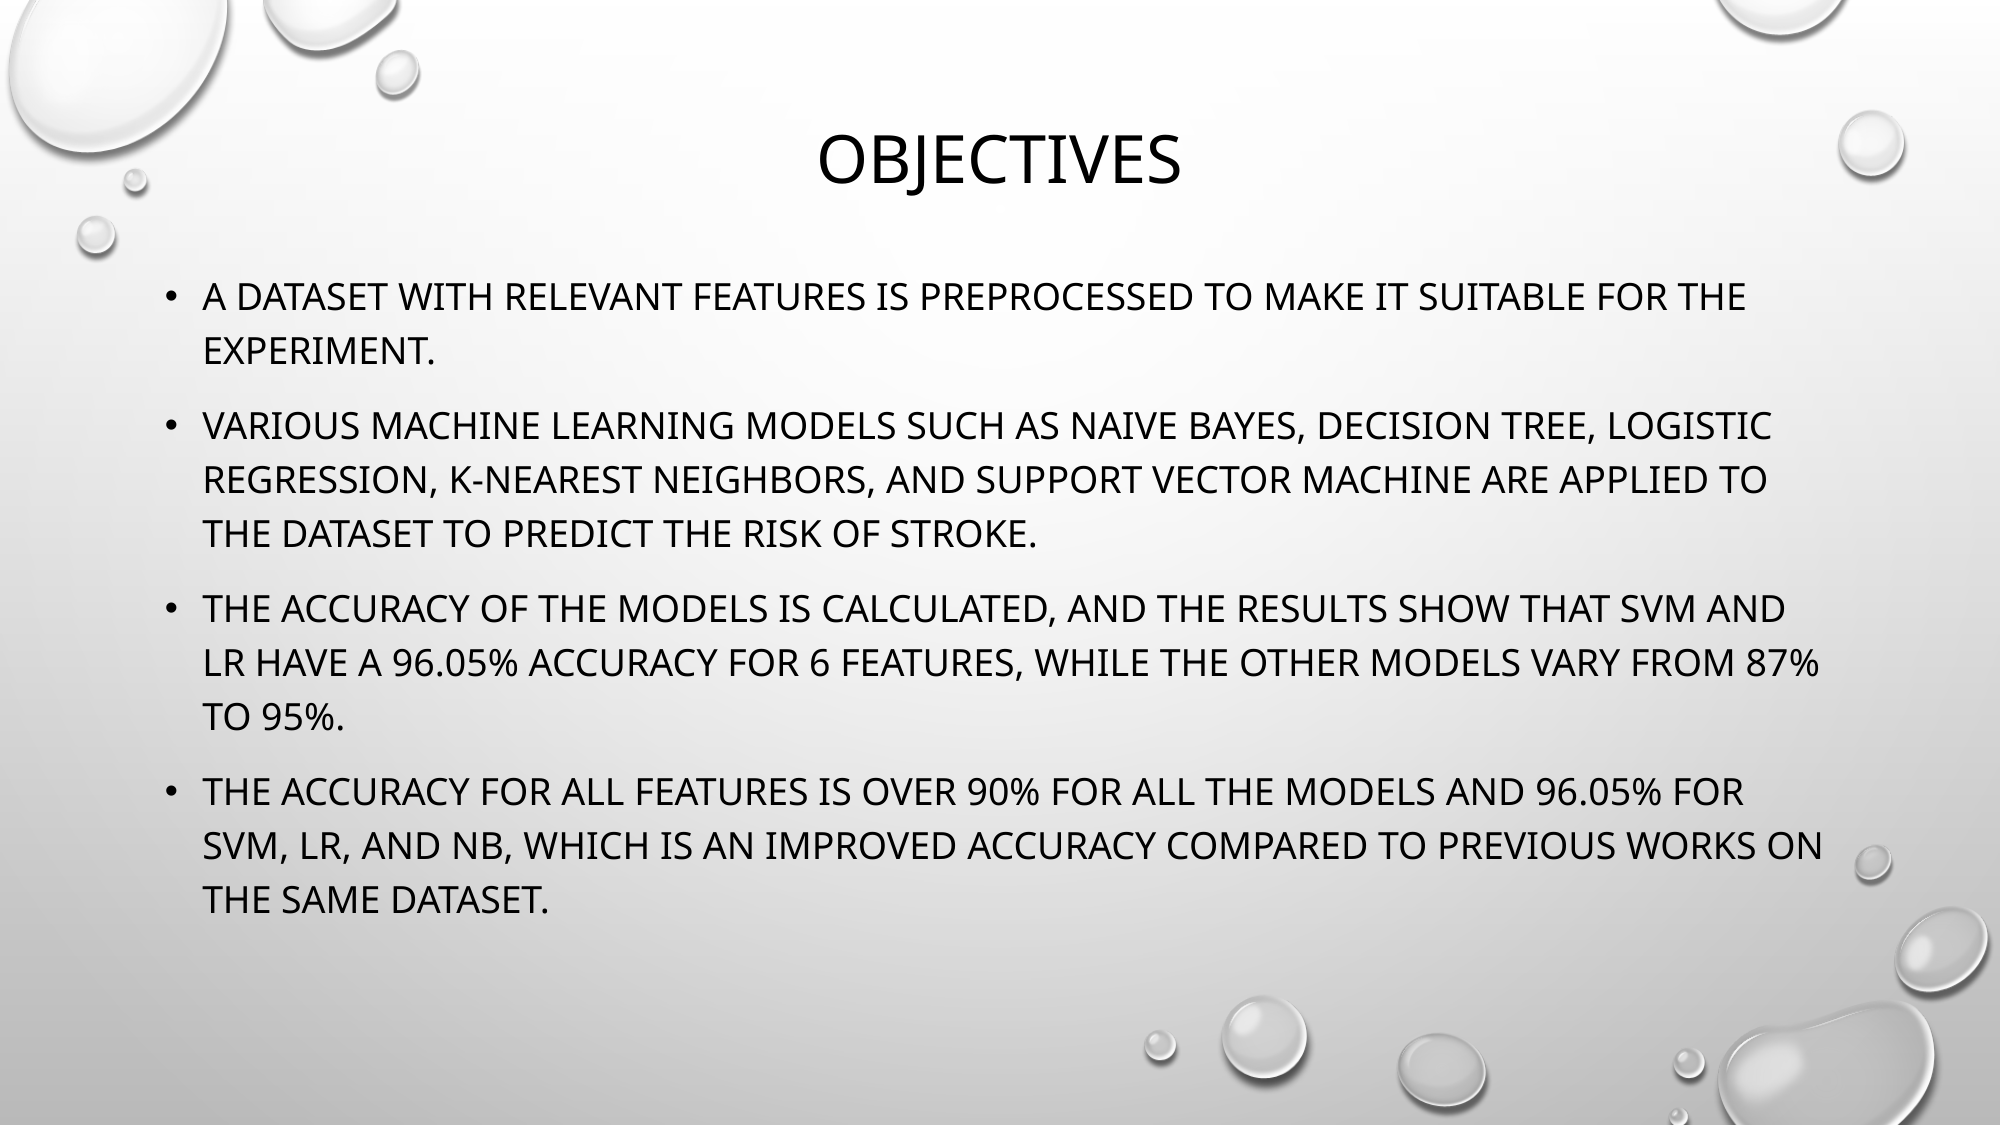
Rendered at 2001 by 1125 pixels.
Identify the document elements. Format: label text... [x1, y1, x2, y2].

list A dataset with relevant features is preprocessed to make it suitable for the experiment. Various machine learning models such as Naive Bayes, Decision Tree, Logistic Regression, K-Nearest Neighbors, and Support Vector Machine are applied to the dataset to predict the risk of stroke. The accuracy of the models is calculated, and the results show that SVM and LR have a 96.05% accuracy for 6 features, while the other models vary from 87% to 95%. The accuracy for all features is over 90% for all the models and 96.05% for SVM, LR, and NB, which is an improved accuracy compared to previous works on the same dataset. [149, 256, 1850, 950]
picture [0, 0, 2000, 1125]
title objectives [149, 101, 1851, 223]
